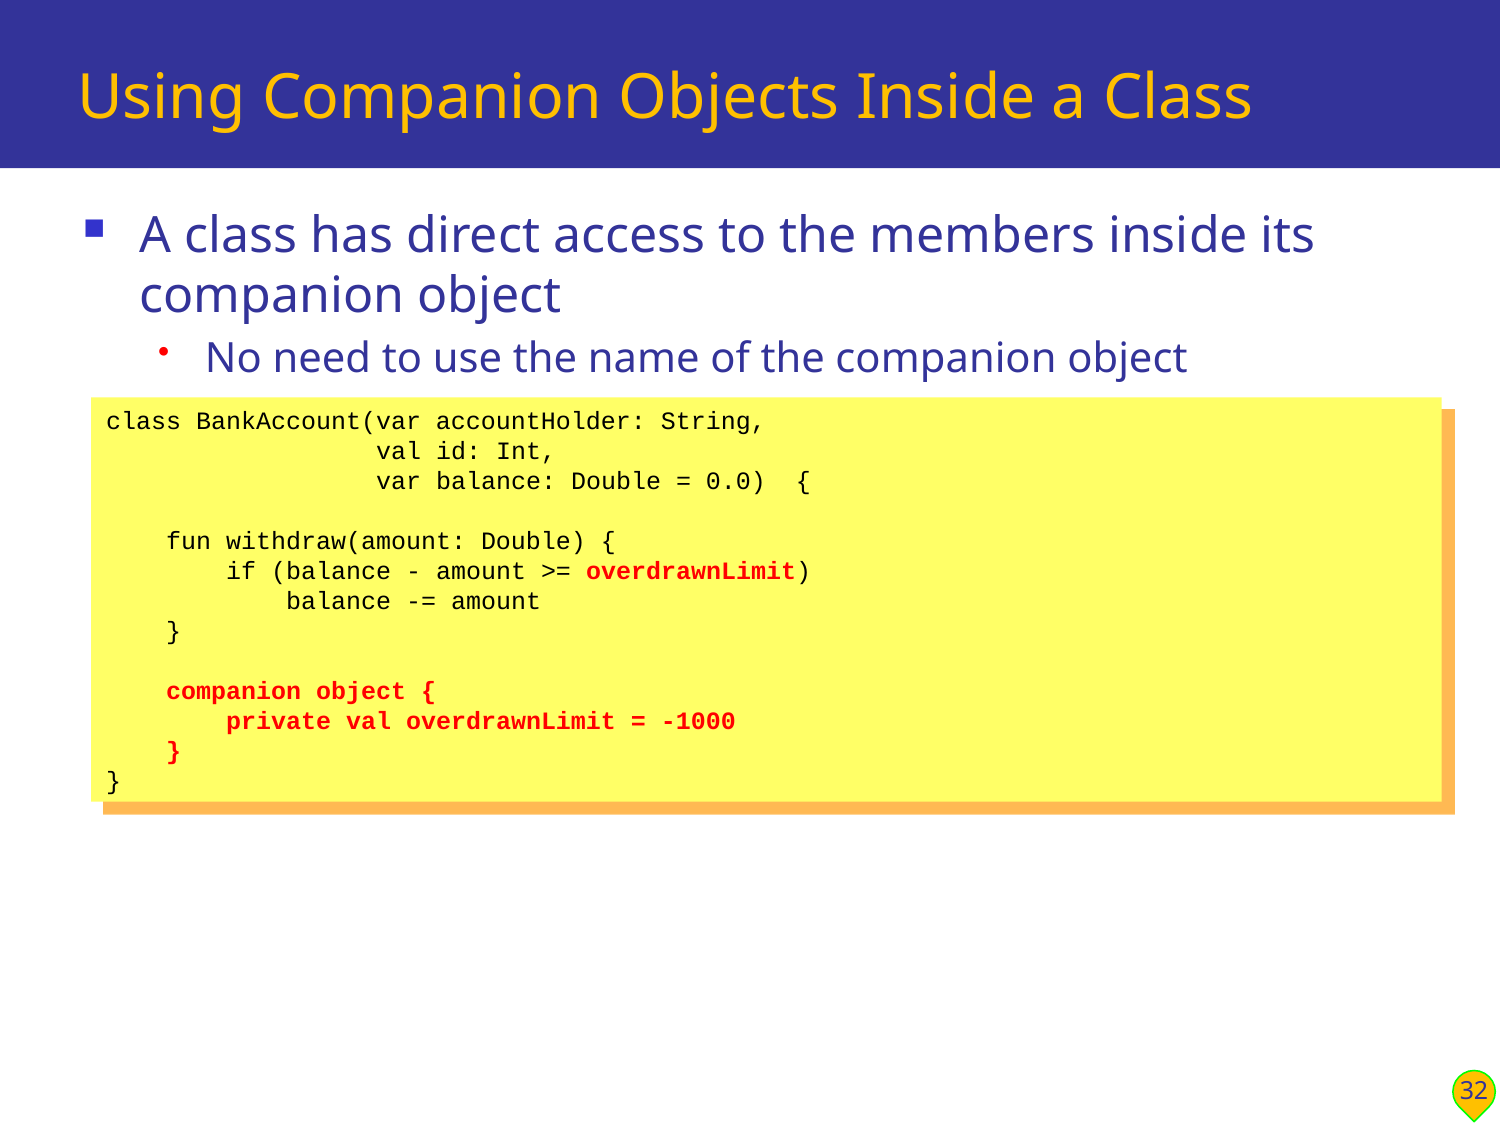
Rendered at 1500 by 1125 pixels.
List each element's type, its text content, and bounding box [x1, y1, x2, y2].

list A class has direct access to the members inside its companion object No need to use the name of the companion object [67, 194, 1461, 1005]
title Using Companion Objects Inside a Class [61, 24, 1465, 139]
footer 32 [1431, 1040, 1500, 1117]
text_box class BankAccount(var accountHolder: String, val id: Int, var balance: Double = 0.0) { fun withdraw(amount: Double) { if (balance - amount >= overdrawnLimit) balance -= amount } companion object { private val overdrawnLimit = -1000 } } [91, 397, 1442, 802]
